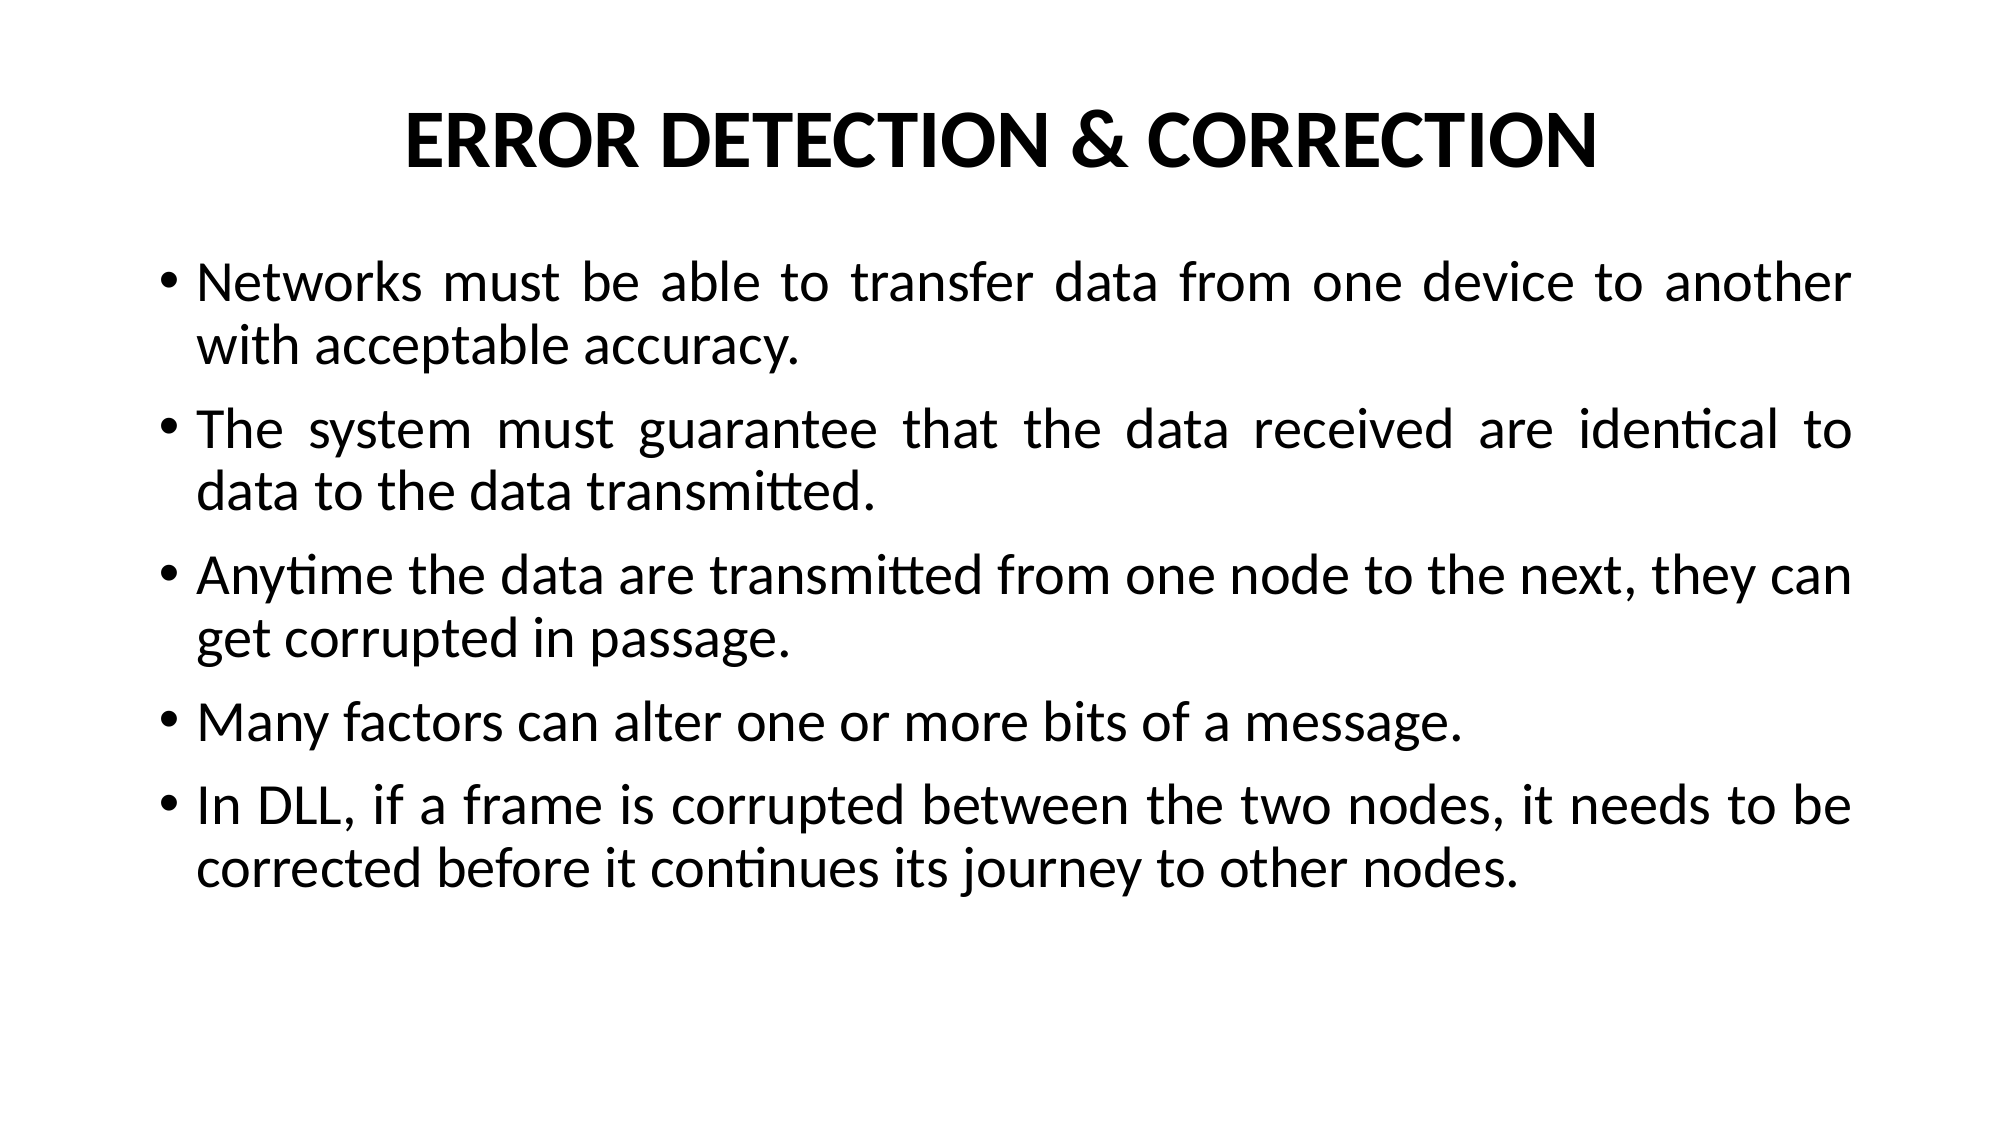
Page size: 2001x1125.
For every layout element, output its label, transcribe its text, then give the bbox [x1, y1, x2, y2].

title ERROR DETECTION & CORRECTION [139, 32, 1865, 250]
list Networks must be able to transfer data from one device to another with acceptable accuracy. The system must guarantee that the data received are identical to data to the data transmitted. Anytime the data are transmitted from one node to the next, they can get corrupted in passage. Many factors can alter one or more bits of a message. In DLL, if a frame is corrupted between the two nodes, it needs to be corrected before it continues its journey to other nodes. [143, 243, 1869, 958]
